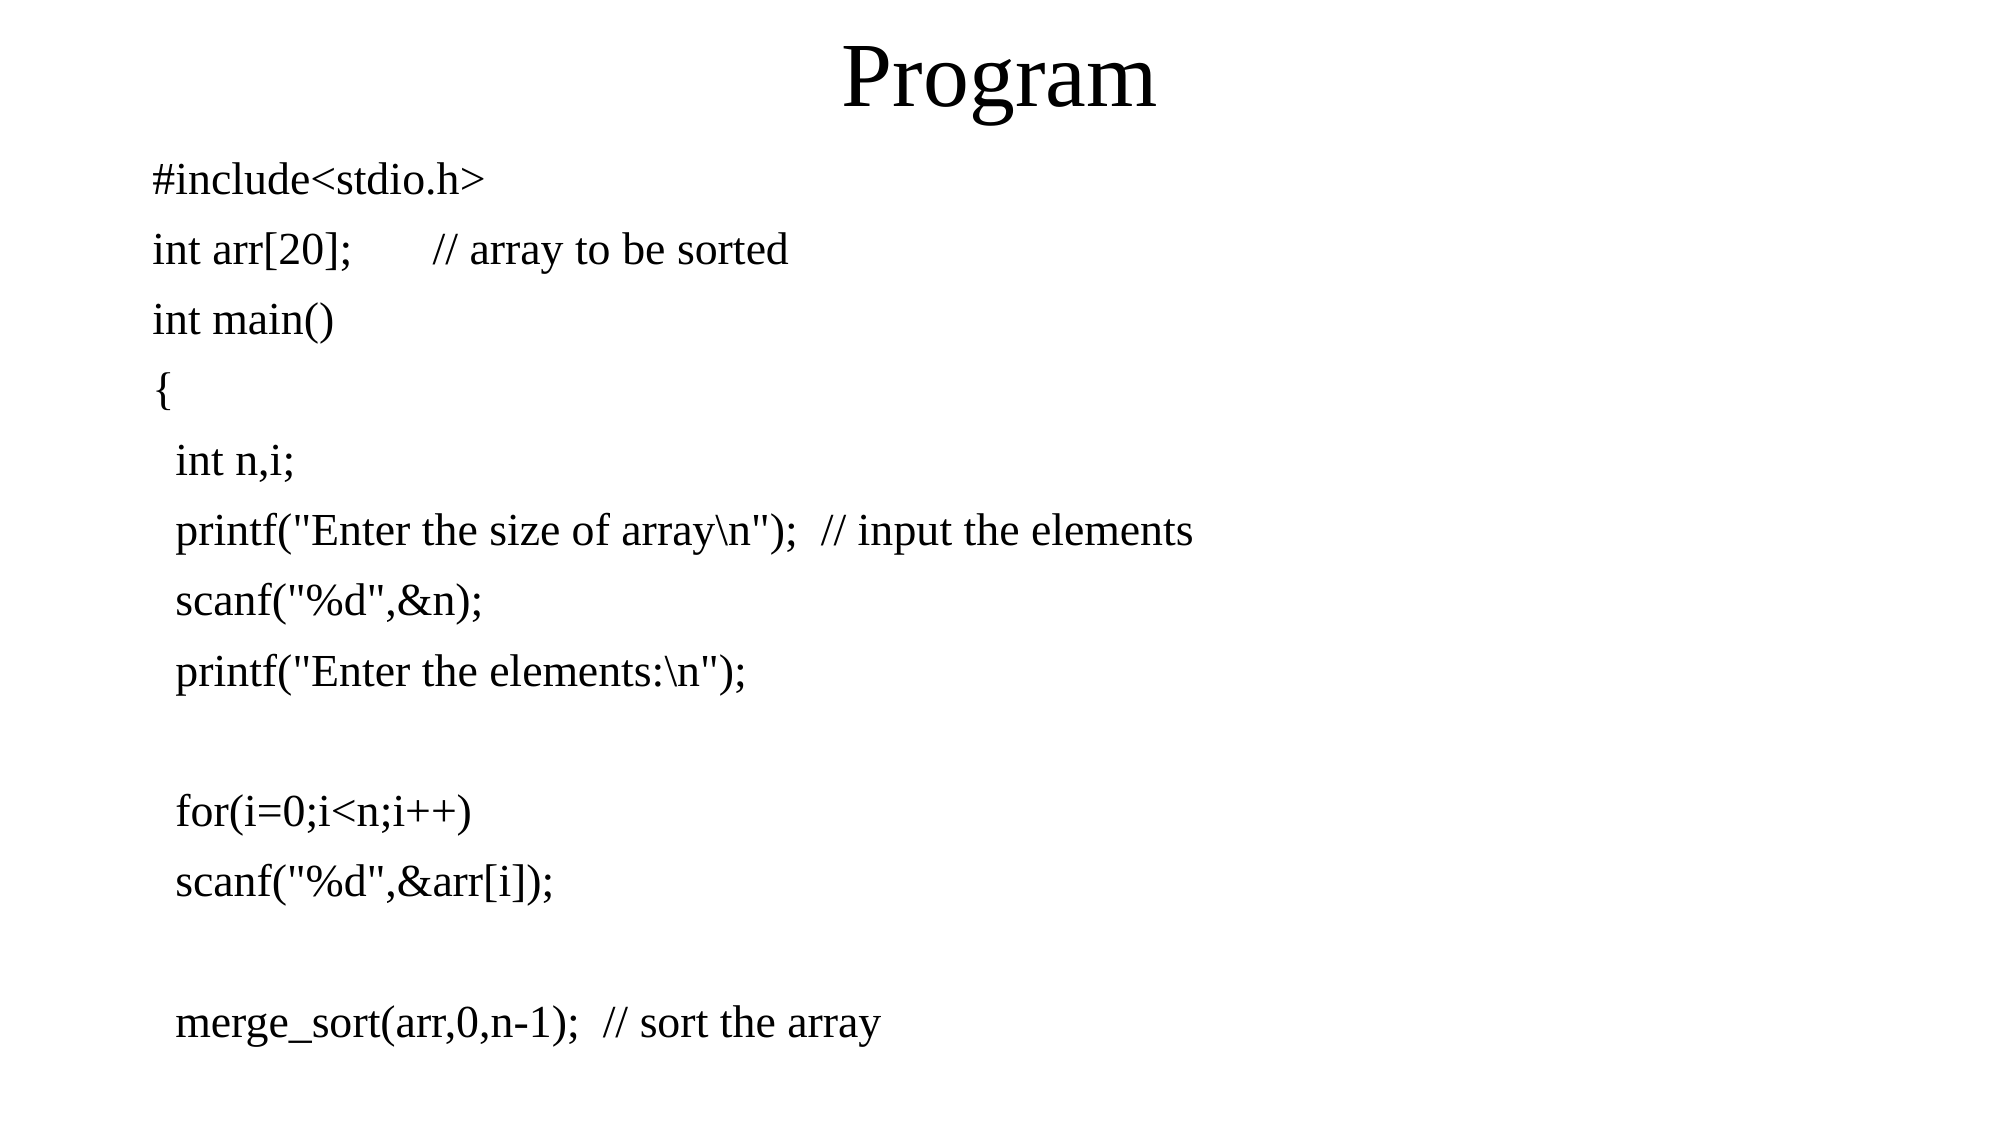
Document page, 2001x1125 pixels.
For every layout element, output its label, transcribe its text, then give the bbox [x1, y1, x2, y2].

list #include<stdio.h> int arr[20]; // array to be sorted int main() { int n,i; printf("Enter the size of array\n"); // input the elements scanf("%d",&n); printf("Enter the elements:\n"); for(i=0;i<n;i++) scanf("%d",&arr[i]); merge_sort(arr,0,n-1); // sort the array [137, 147, 1863, 1102]
title Program [137, 15, 1863, 138]
